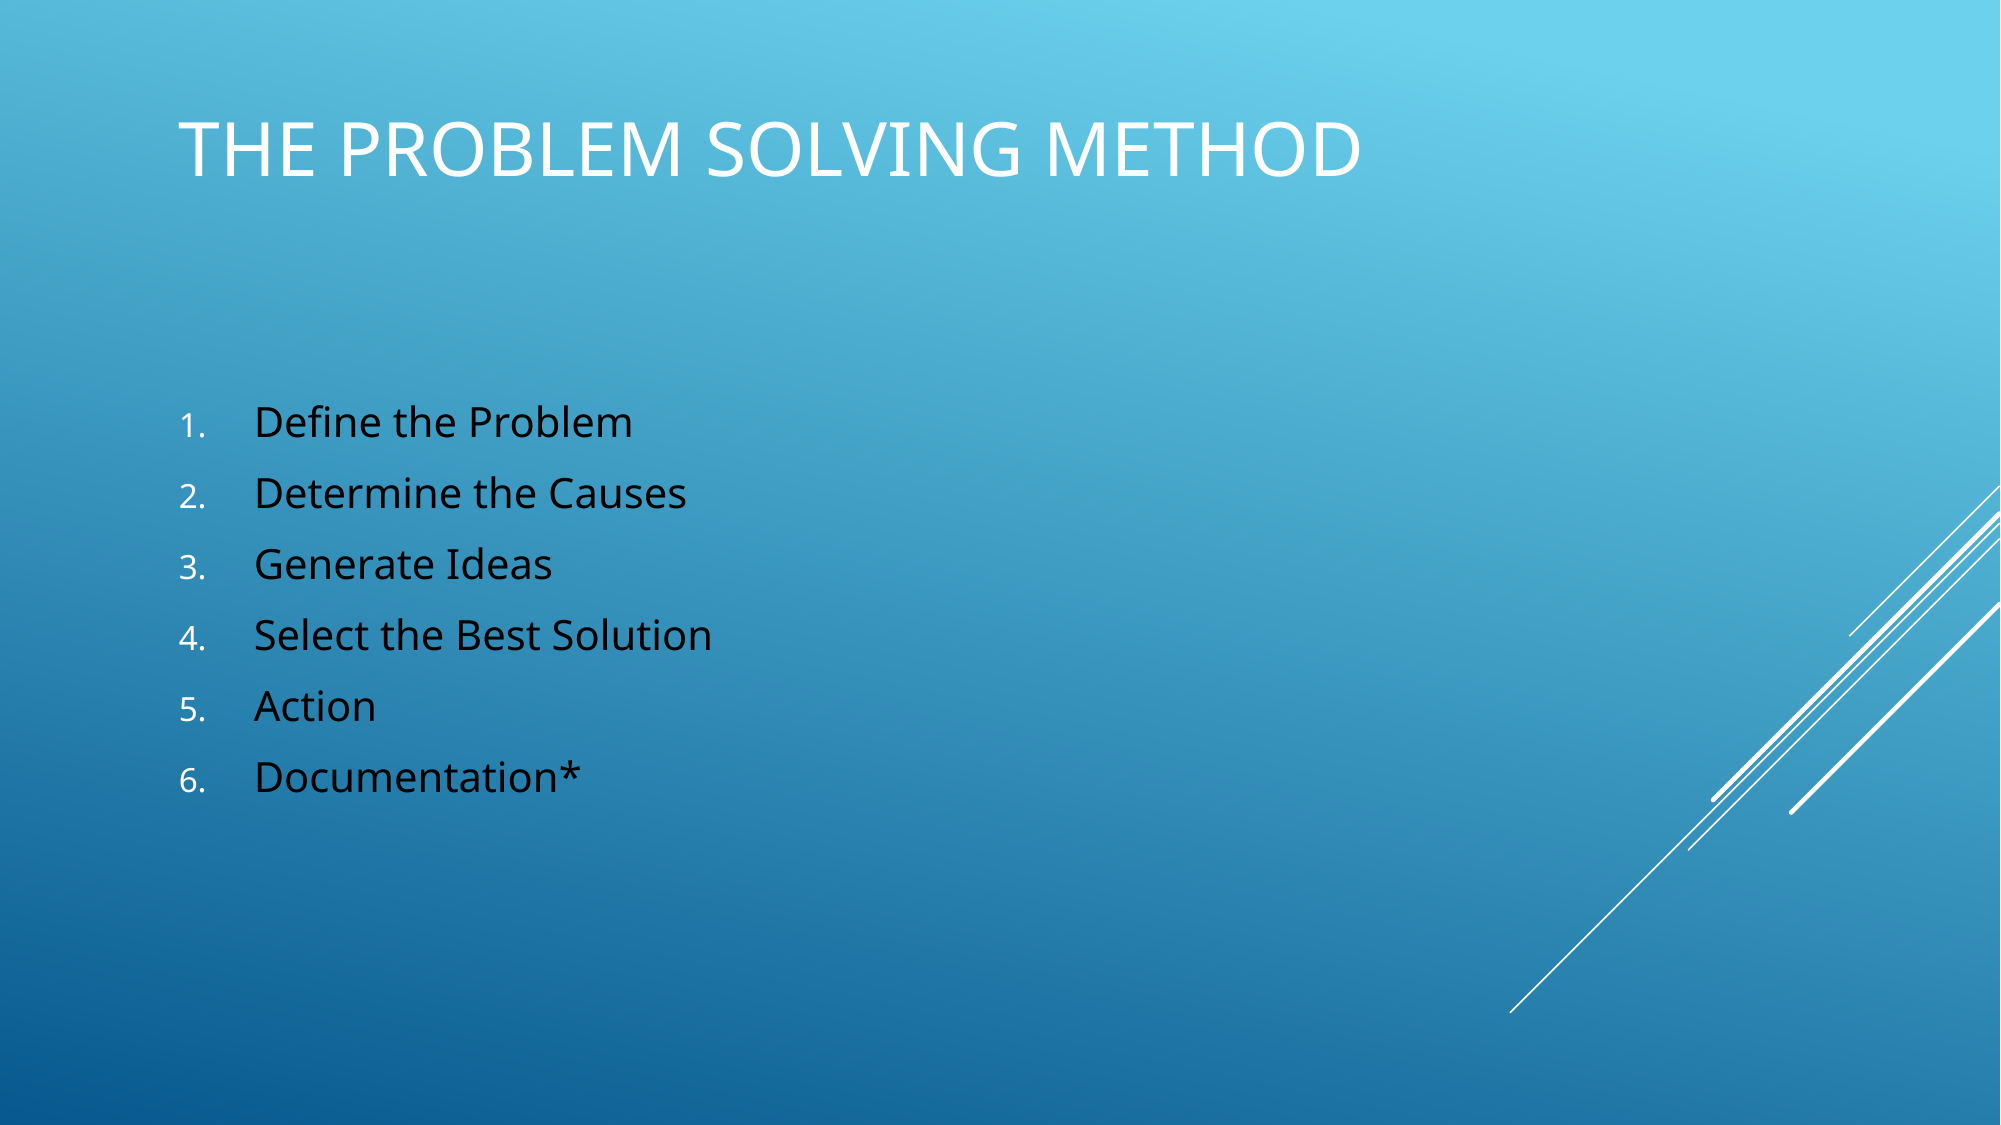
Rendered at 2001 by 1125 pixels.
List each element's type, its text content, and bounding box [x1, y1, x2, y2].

list Define the Problem Determine the Causes Generate Ideas Select the Best Solution Action Documentation* [163, 327, 1564, 940]
title The problem solving method [163, 22, 1564, 270]
